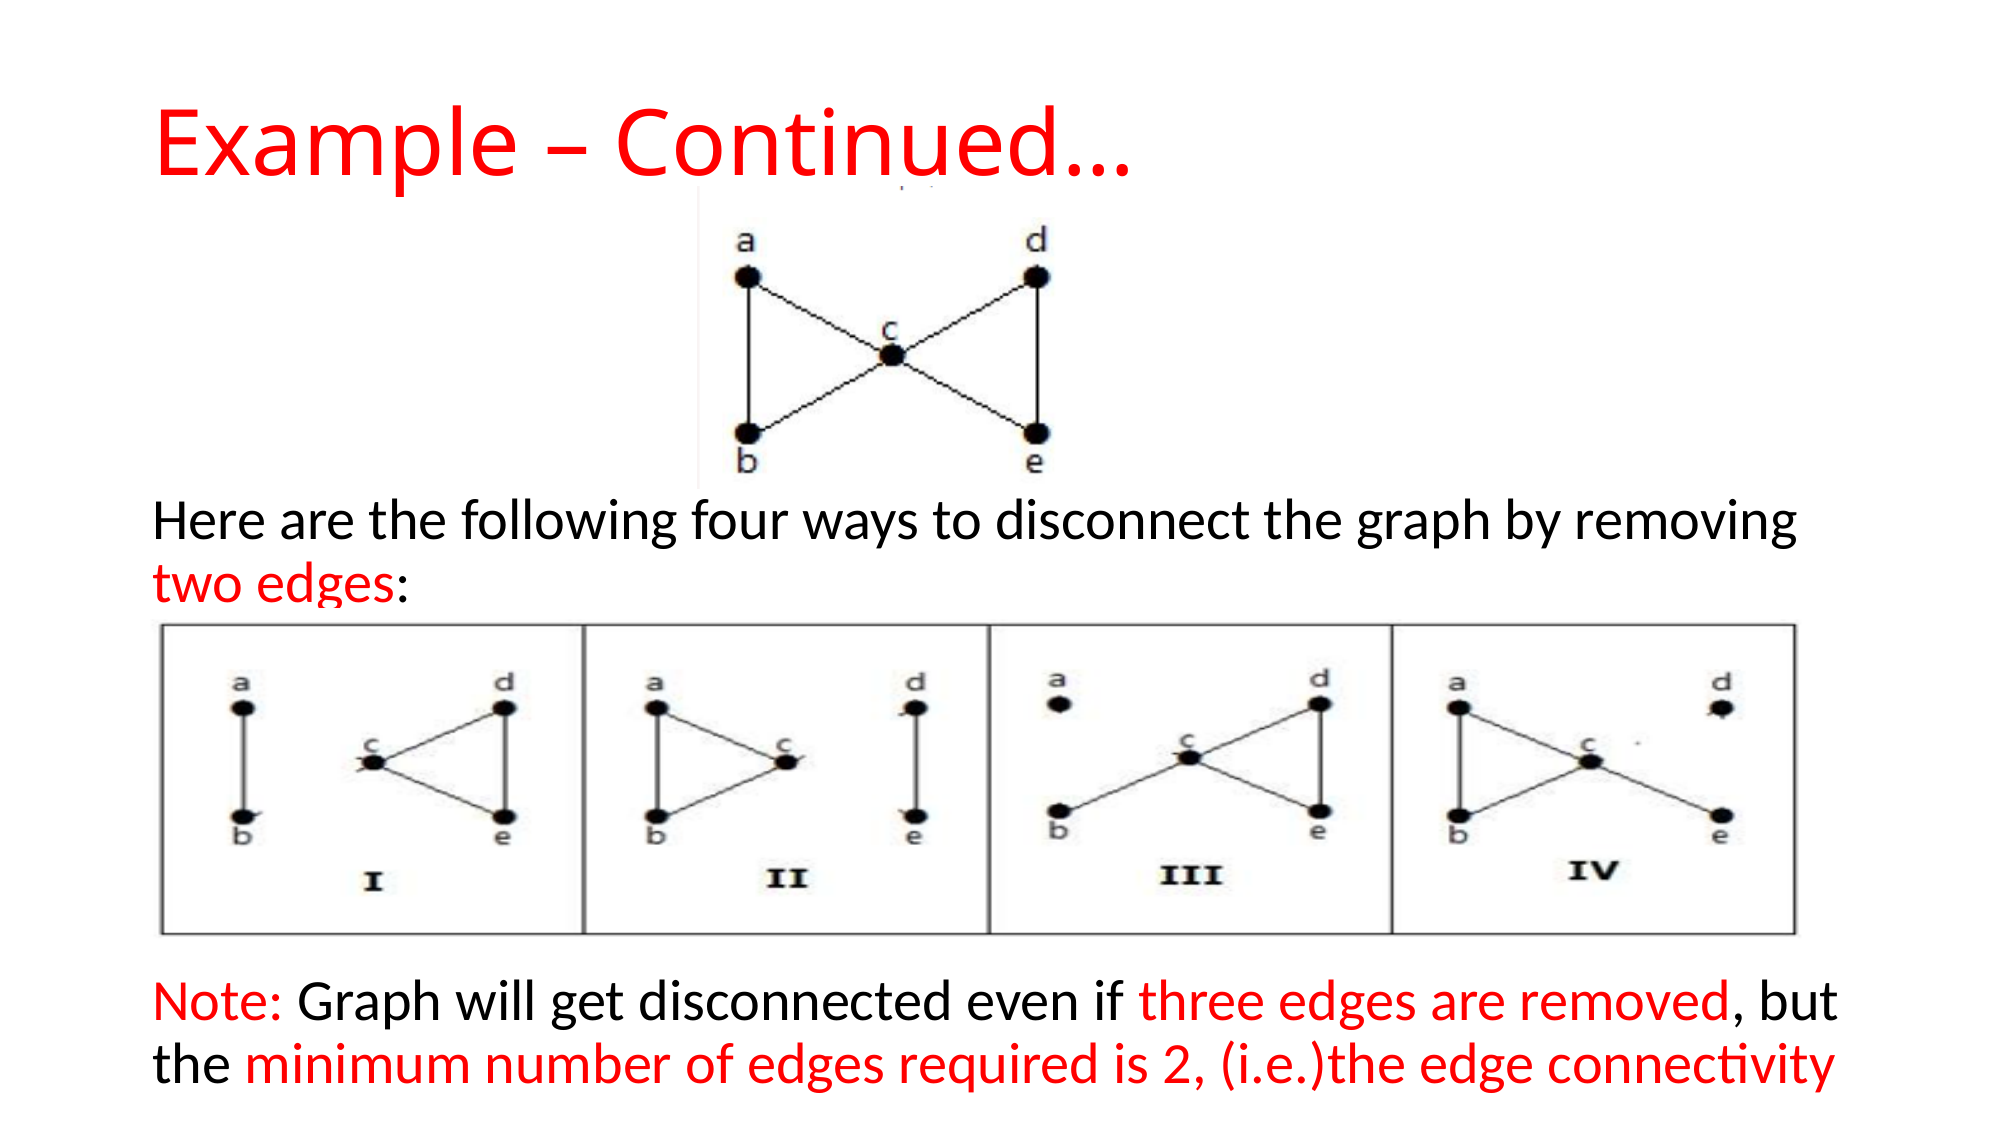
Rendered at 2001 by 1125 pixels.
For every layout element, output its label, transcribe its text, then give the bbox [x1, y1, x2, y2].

picture [697, 186, 1157, 489]
picture [137, 608, 1842, 965]
title Example – Continued… [137, 37, 1863, 223]
list Here are the following four ways to disconnect the graph by removing two edges: Note: Graph will get disconnected even if three edges are removed, but the minimum number of edges required is 2, (i.e.)the edge connectivity [137, 223, 1863, 1125]
